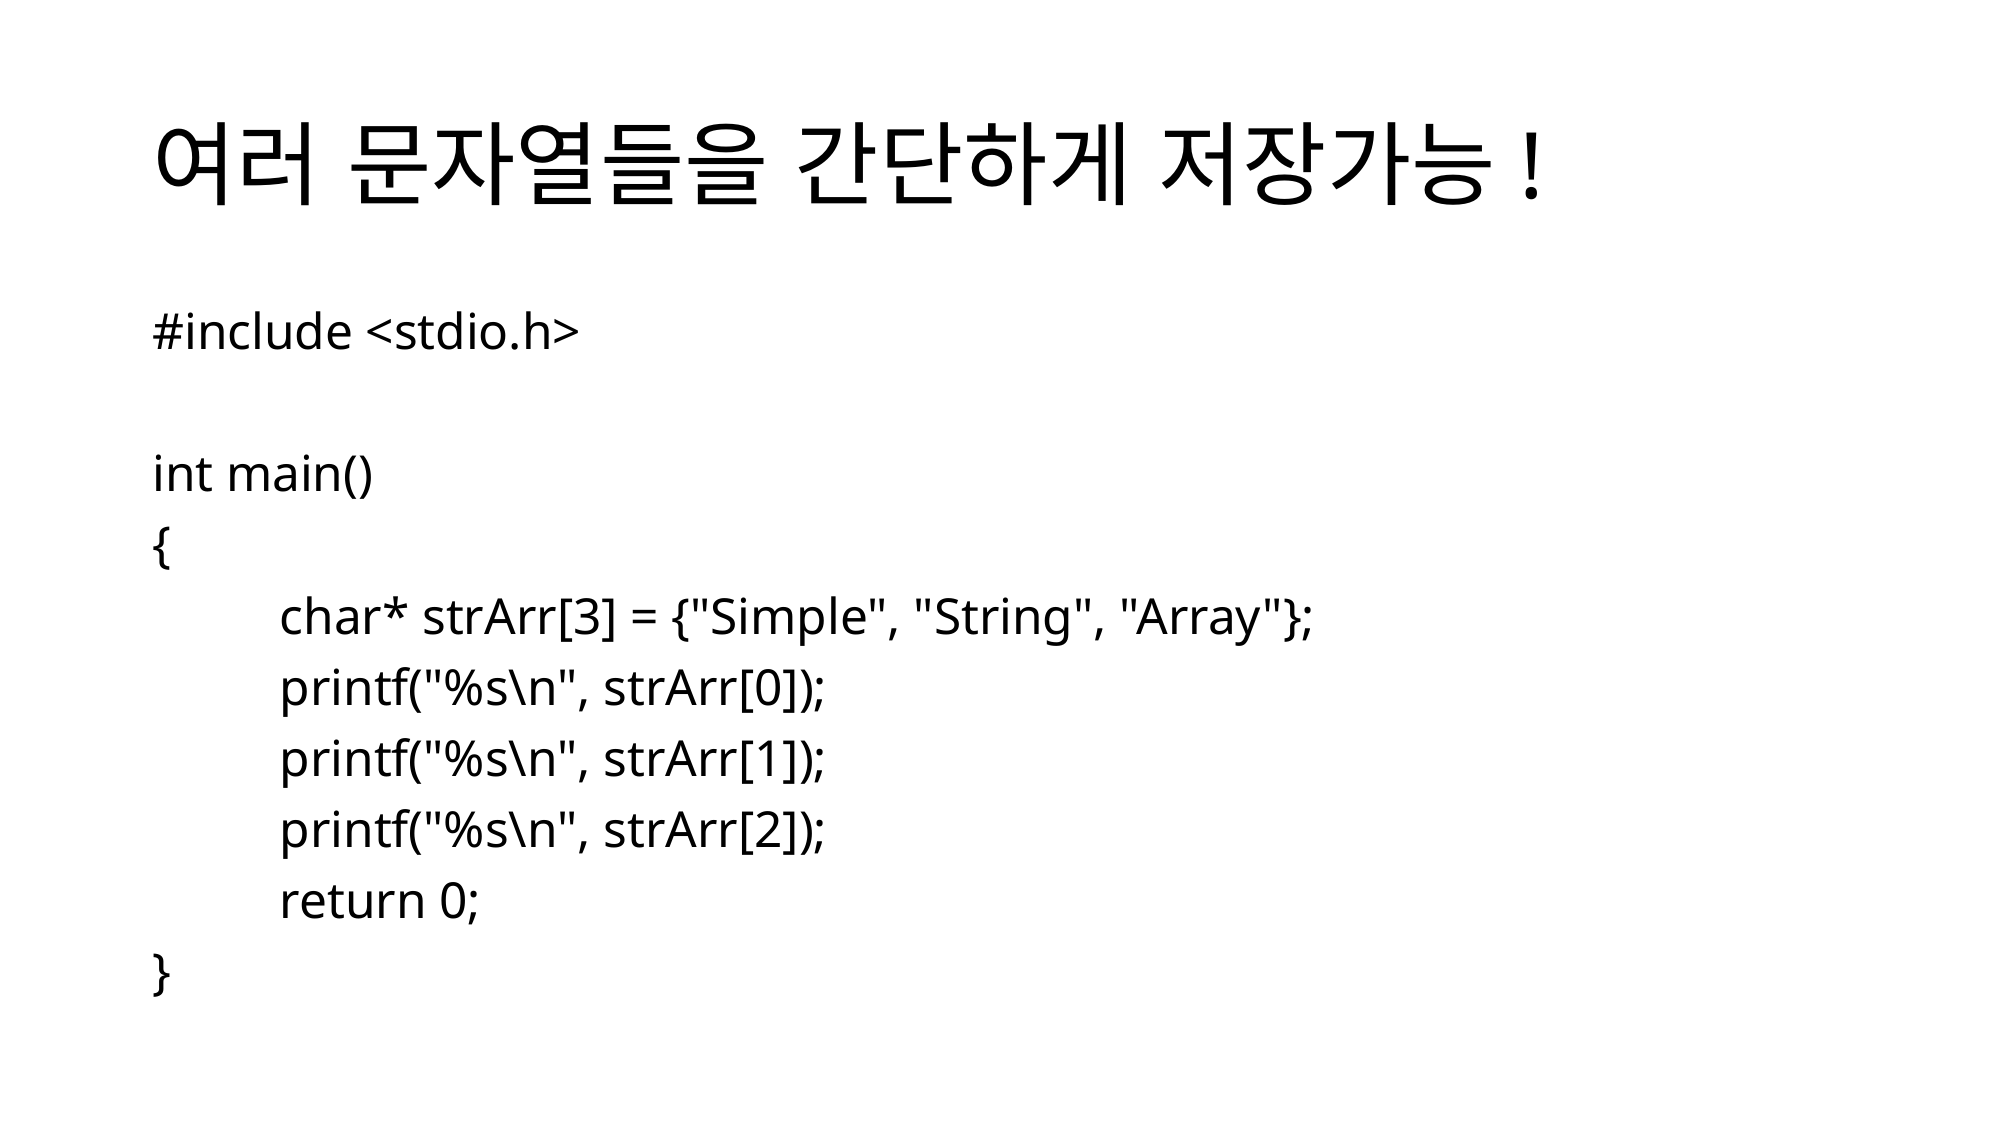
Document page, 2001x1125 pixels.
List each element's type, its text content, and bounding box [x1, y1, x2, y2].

list #include <stdio.h> int main() { char* strArr[3] = {"Simple", "String", "Array"}; printf("%s\n", strArr[0]); printf("%s\n", strArr[1]); printf("%s\n", strArr[2]); return 0; } [137, 299, 1863, 1014]
title 여러 문자열들을 간단하게 저장가능! [137, 59, 1863, 278]
